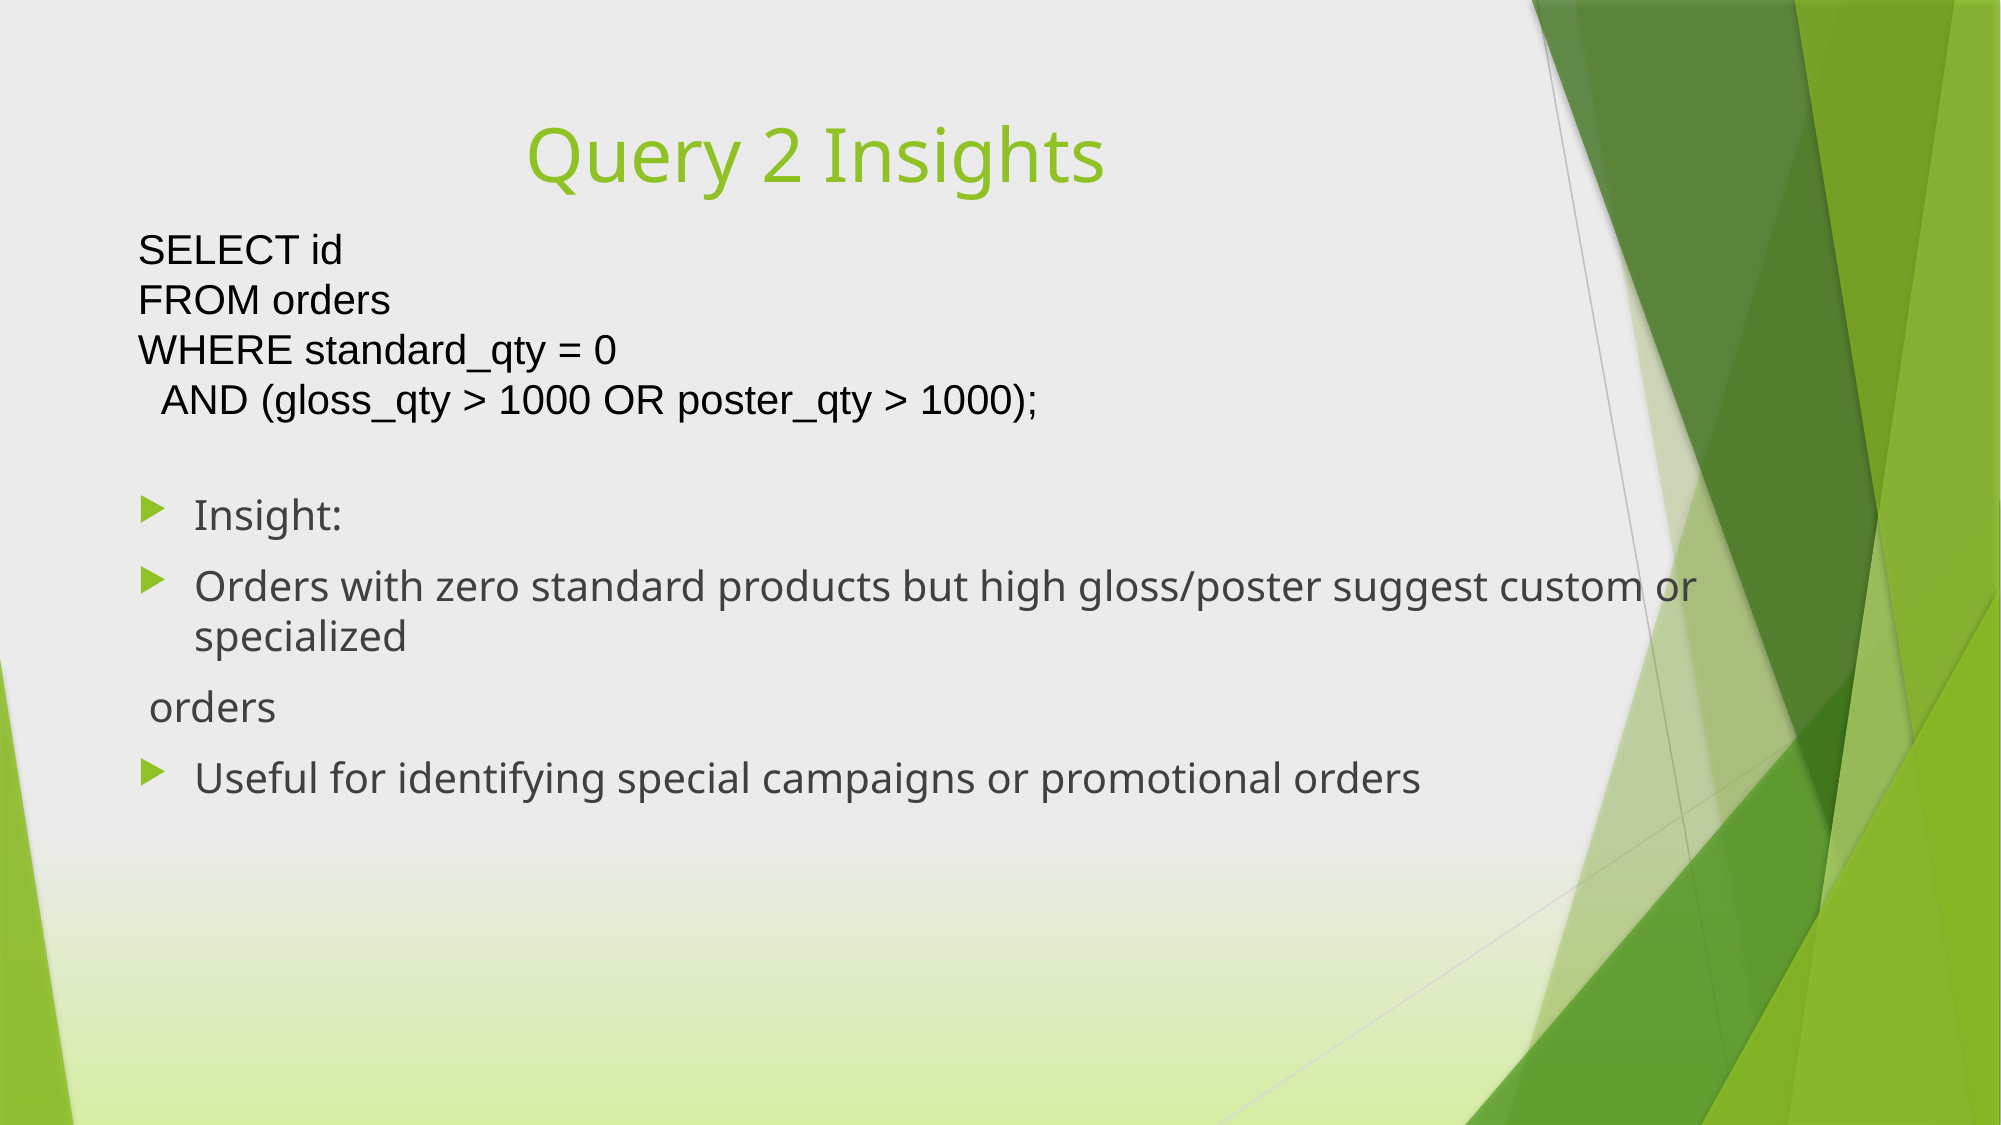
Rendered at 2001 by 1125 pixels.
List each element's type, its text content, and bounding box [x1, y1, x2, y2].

title Query 2 Insights [111, 99, 1522, 317]
list SELECT id FROM orders WHERE standard_qty = 0 AND (gloss_qty > 1000 OR poster_qty > 1000); Insight: Orders with zero standard products but high gloss/poster suggest custom or specialized orders Useful for identifying special campaigns or promotional orders [122, 208, 1914, 861]
